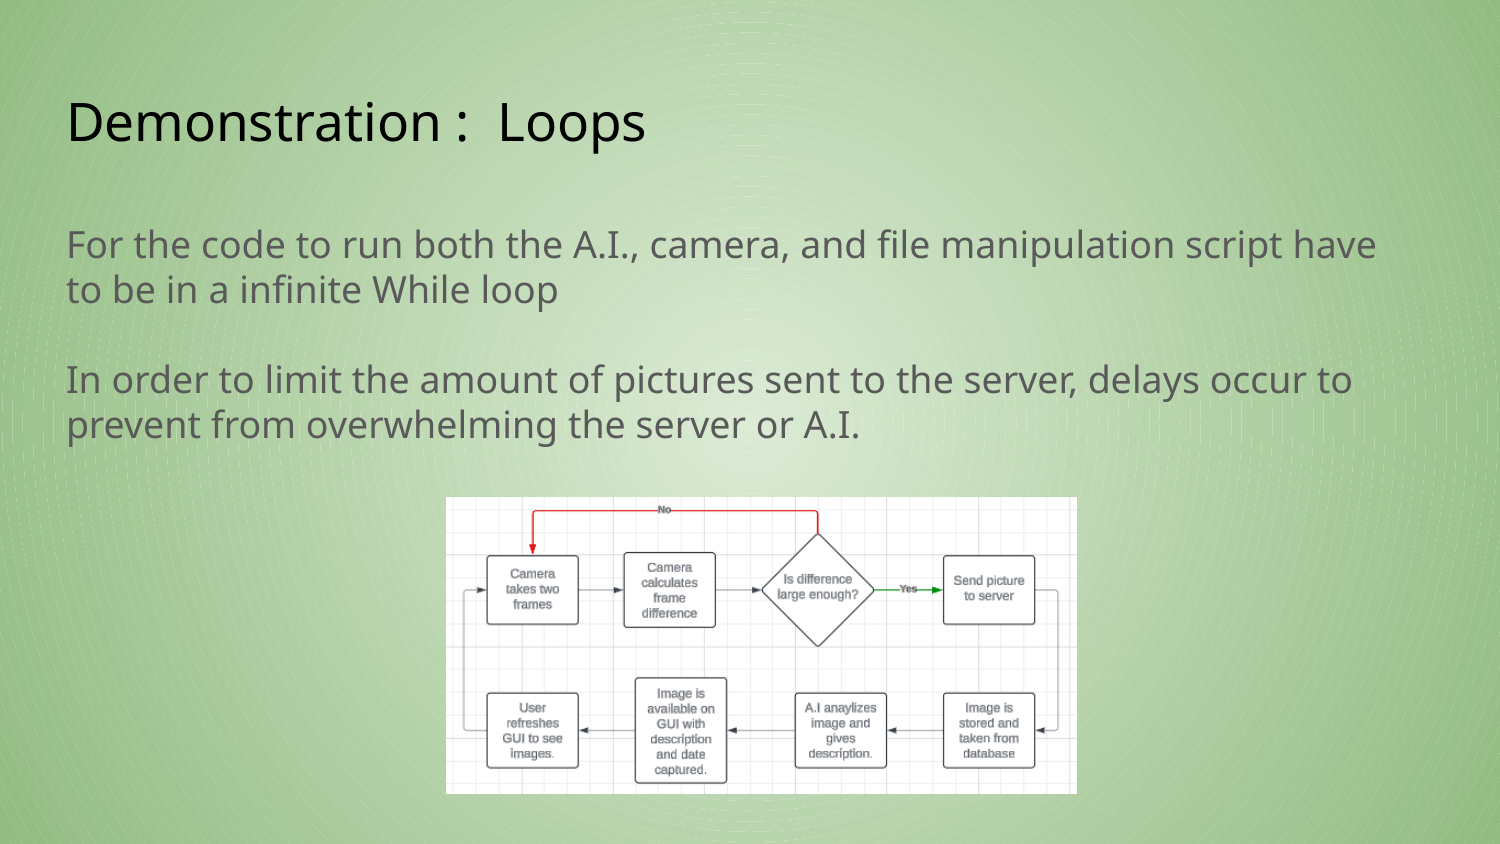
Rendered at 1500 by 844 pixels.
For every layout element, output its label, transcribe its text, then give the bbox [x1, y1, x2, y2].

title Demonstration : Loops [51, 72, 1449, 167]
text_box For the code to run both the A.I., camera, and file manipulation script have to be in a infinite While loop In order to limit the amount of pictures sent to the server, delays occur to prevent from overwhelming the server or A.I. [51, 206, 1425, 498]
picture [445, 497, 1077, 794]
